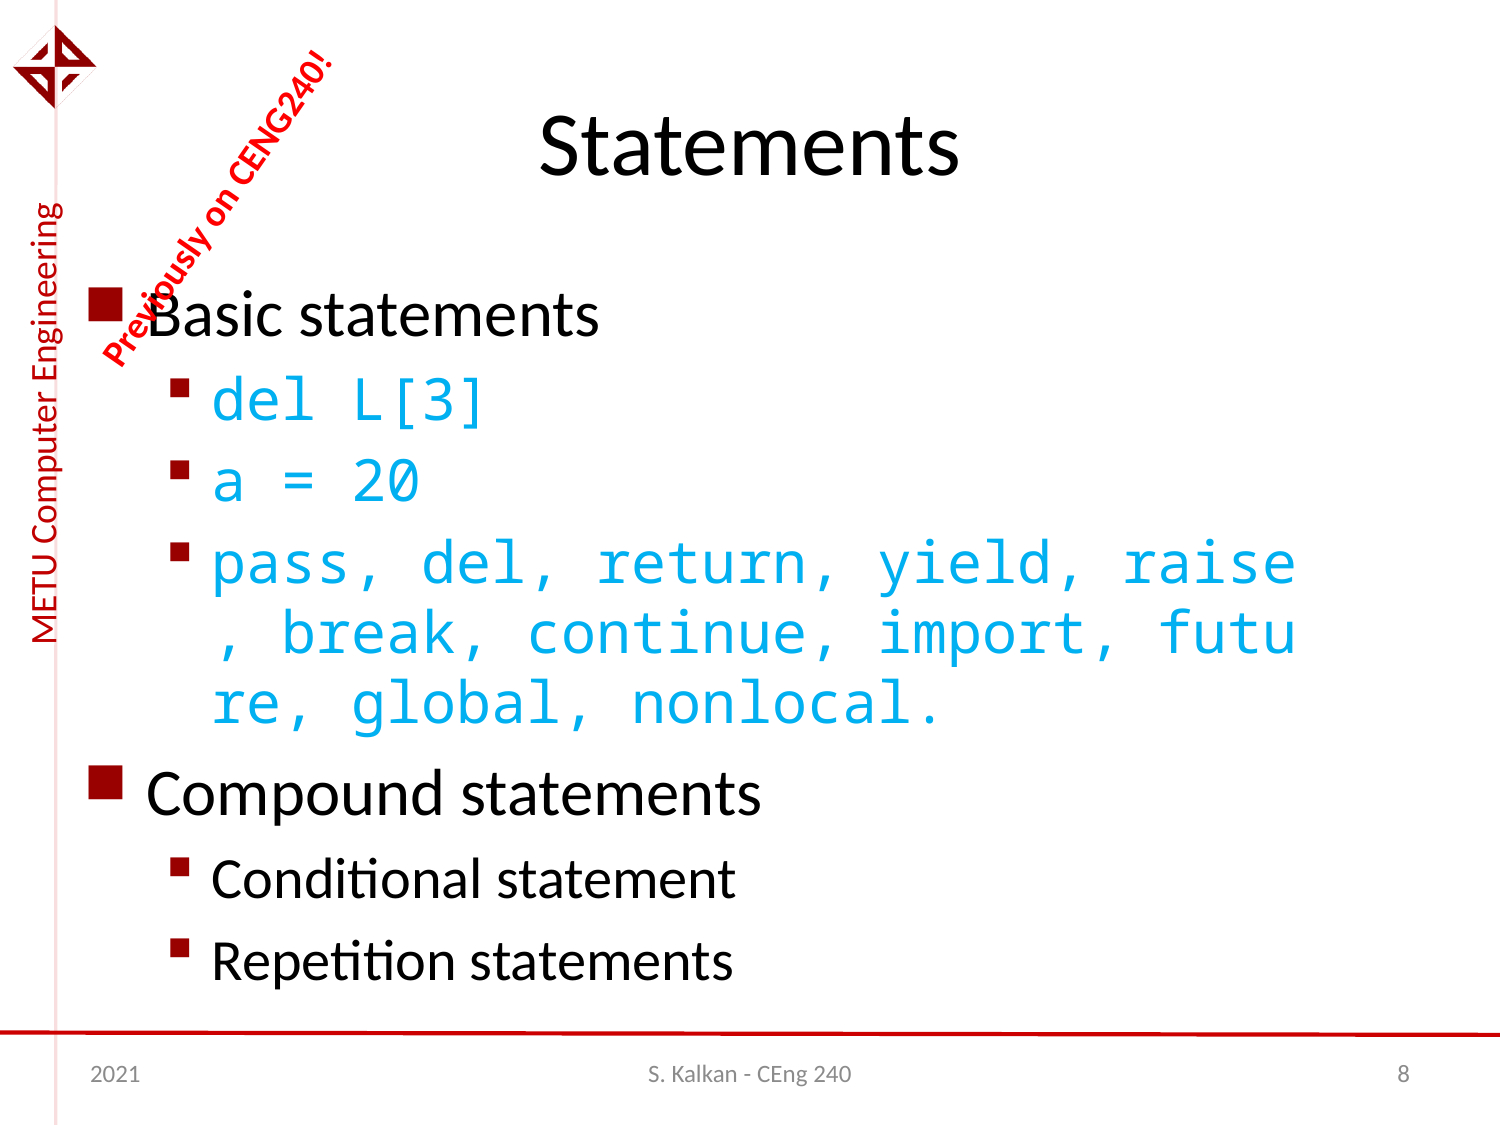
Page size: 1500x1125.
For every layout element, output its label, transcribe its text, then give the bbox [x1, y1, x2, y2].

text_box Previously on CENG240! [75, 23, 355, 390]
picture [12, 24, 54, 109]
title Statements [75, 45, 290, 233]
picture [58, 24, 97, 109]
slide_number 8 [1074, 1042, 1425, 1103]
footer S. Kalkan - CEng 240 [512, 1042, 988, 1103]
title Statements [235, 45, 1425, 233]
slide_number 2021 [75, 1042, 425, 1103]
list Basic statements del L[3] a = 20 pass, del, return, yield, raise, break, continue, import, future, global, nonlocal. Compound statements Conditional statement Repetition statements [75, 262, 1317, 1005]
